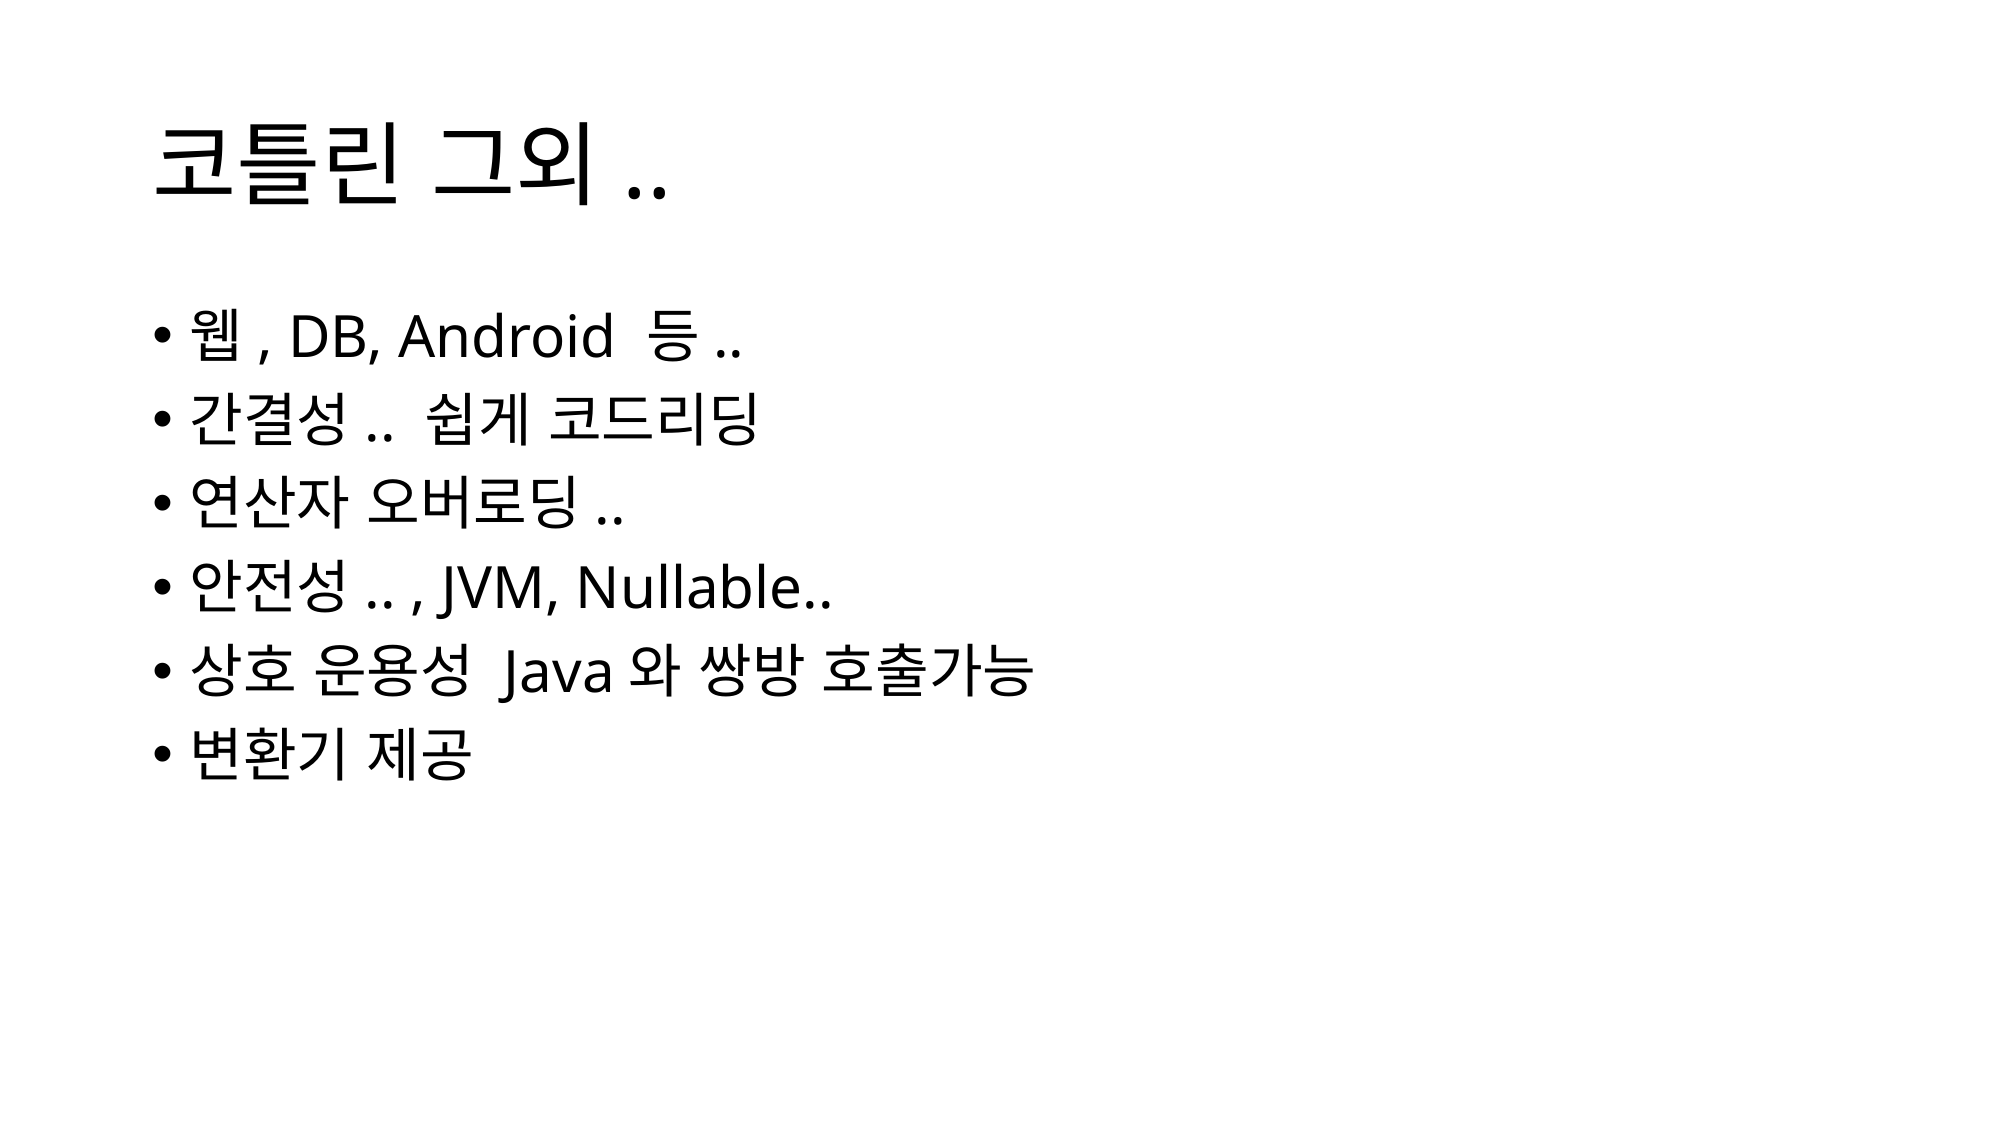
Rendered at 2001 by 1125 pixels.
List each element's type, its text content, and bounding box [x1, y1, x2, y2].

title 코틀린 그외.. [137, 59, 1863, 278]
list 웹, DB, Android 등.. 간결성.. 쉽게 코드리딩 연산자 오버로딩.. 안전성.. , JVM, Nullable.. 상호 운용성 Java와 쌍방 호출가능 변환기 제공 [137, 299, 1863, 1014]
